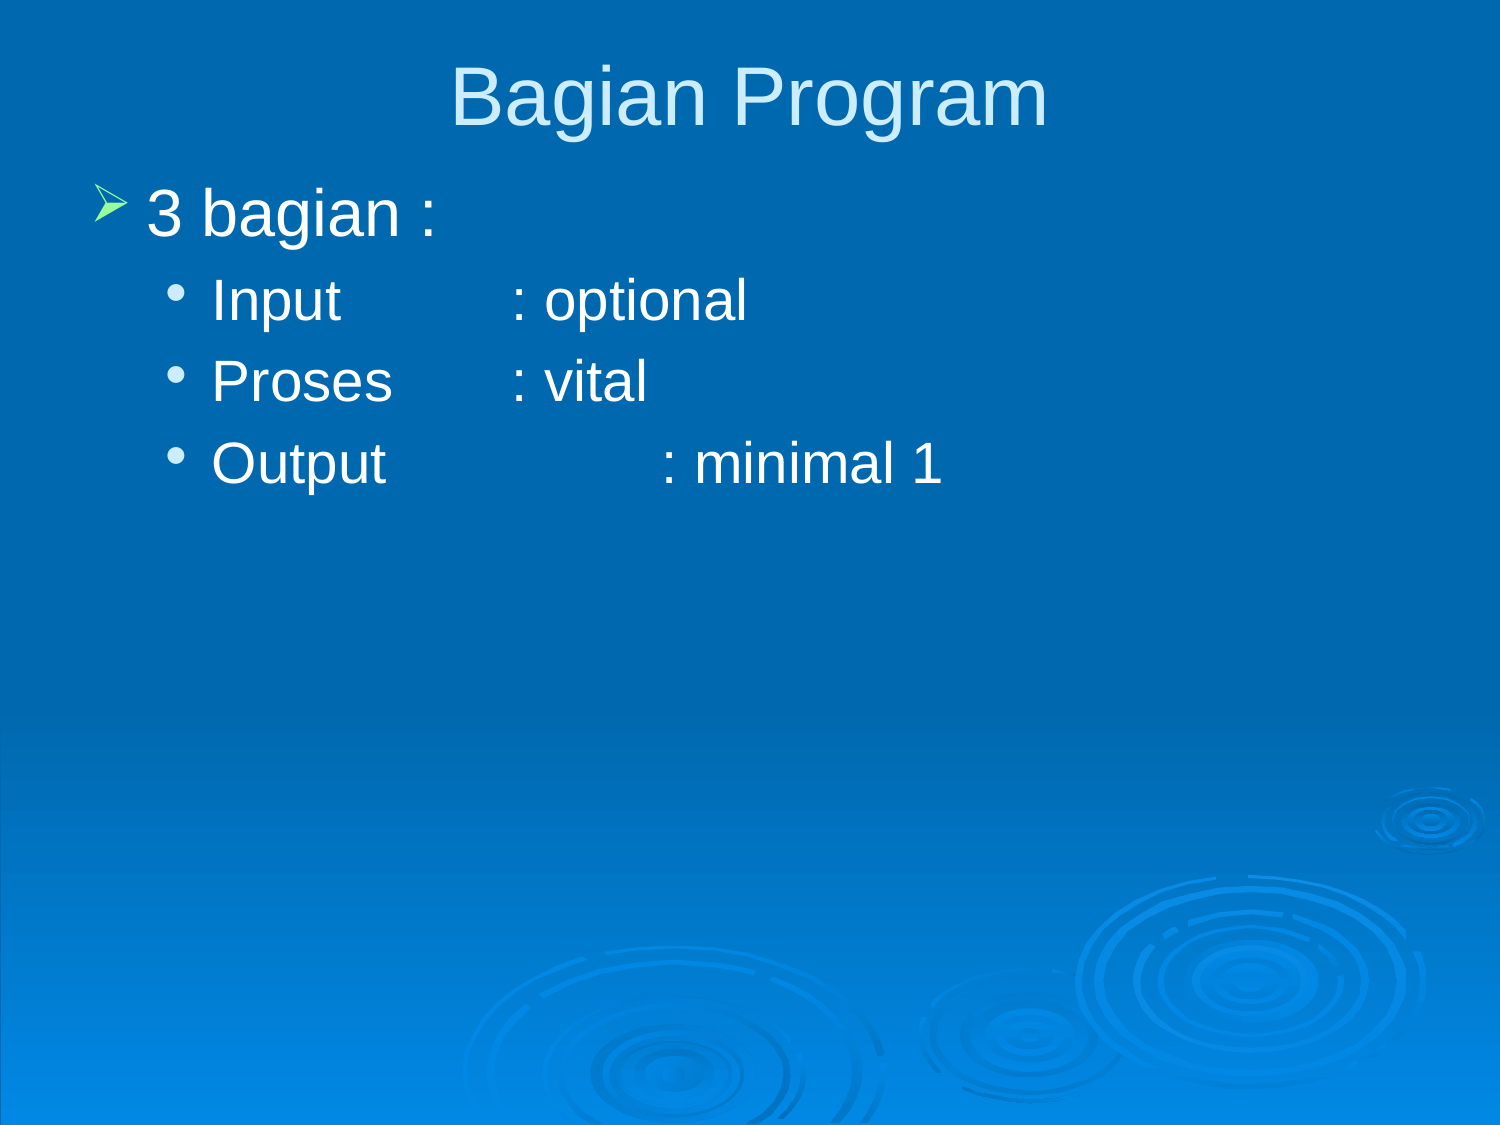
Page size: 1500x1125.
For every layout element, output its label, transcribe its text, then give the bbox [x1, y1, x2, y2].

list 3 bagian : Input : optional Proses : vital Output : minimal 1 [74, 162, 1426, 1006]
title Bagian Program [74, 45, 1426, 138]
